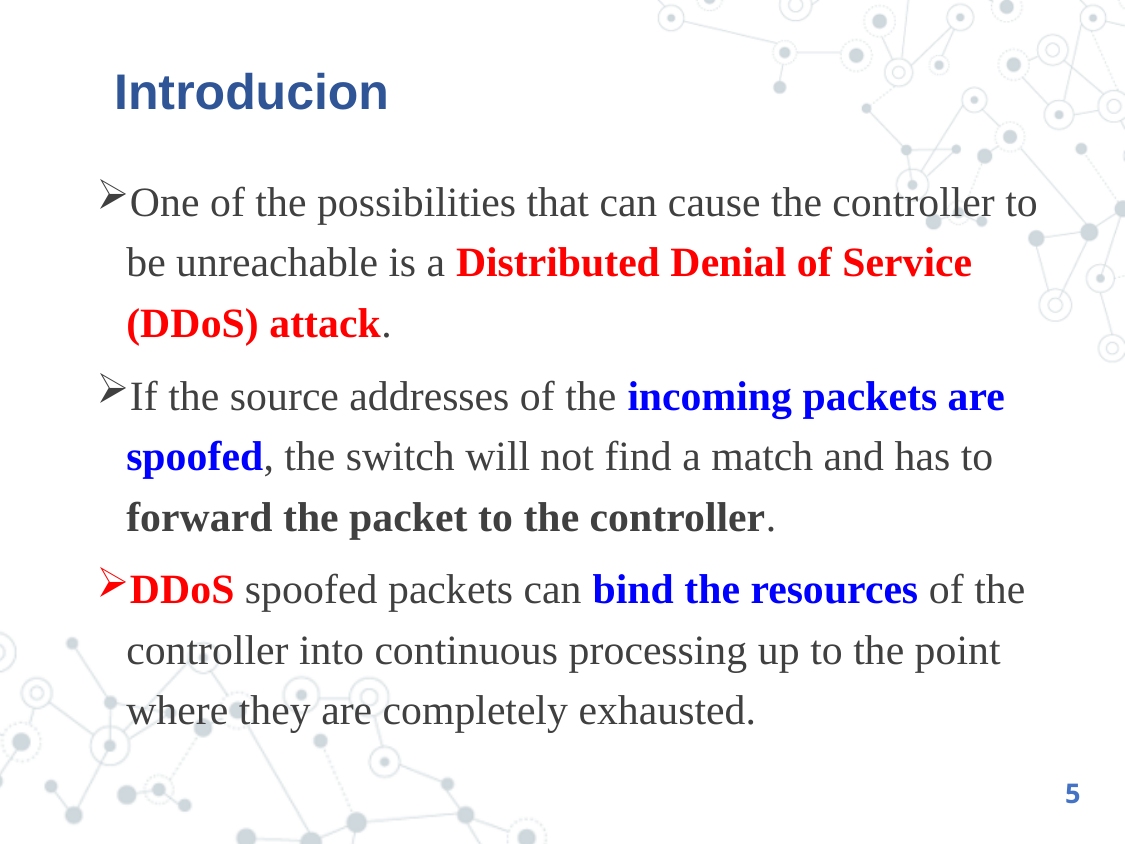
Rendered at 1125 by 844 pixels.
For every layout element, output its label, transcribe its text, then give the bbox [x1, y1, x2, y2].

list One of the possibilities that can cause the controller to be unreachable is a Distributed Denial of Service (DDoS) attack. If the source addresses of the incoming packets are spoofed, the switch will not find a match and has to forward the packet to the controller. DDoS spoofed packets can bind the resources of the controller into continuous processing up to the point where they are completely exhausted. [81, 114, 1057, 784]
picture [564, 0, 1125, 422]
picture [0, 560, 674, 844]
title Introducion [99, 44, 1031, 114]
